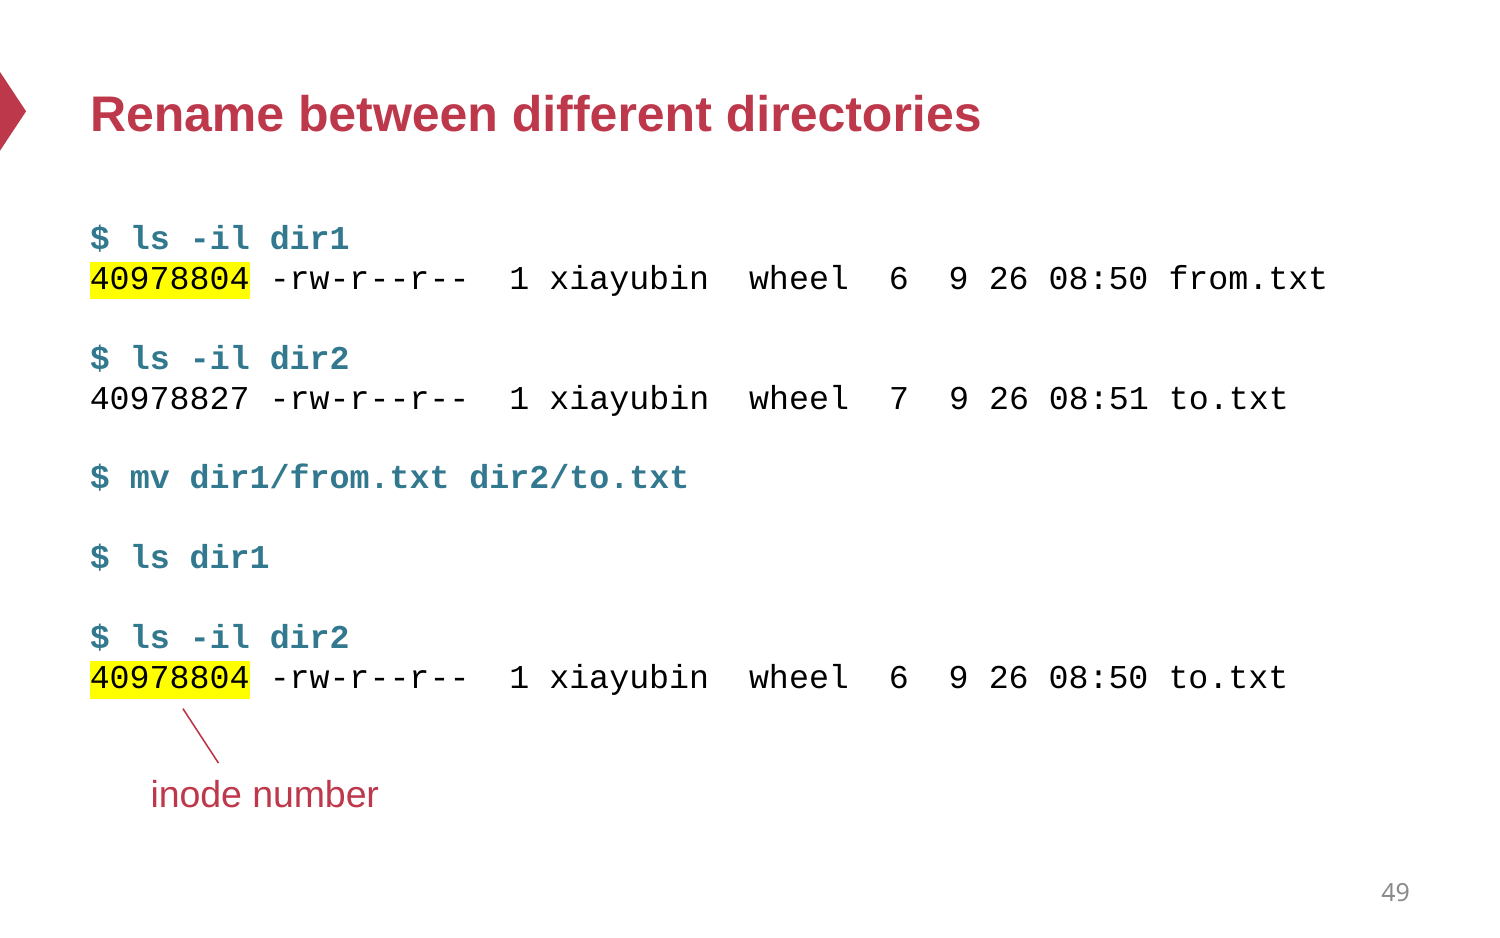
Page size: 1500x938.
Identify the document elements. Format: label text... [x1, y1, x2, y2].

text_box $ ls -il dir1 40978804 -rw-r--r-- 1 xiayubin wheel 6 9 26 08:50 from.txt $ ls -il dir2 40978827 -rw-r--r-- 1 xiayubin wheel 7 9 26 08:51 to.txt $ mv dir1/from.txt dir2/to.txt $ ls dir1 $ ls -il dir2 40978804 -rw-r--r-- 1 xiayubin wheel 6 9 26 08:50 to.txt [75, 208, 1425, 703]
slide_number 49 [1074, 868, 1425, 919]
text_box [182, 708, 219, 764]
text_box inode number [135, 762, 420, 823]
title Rename between different directories [75, 37, 1425, 186]
